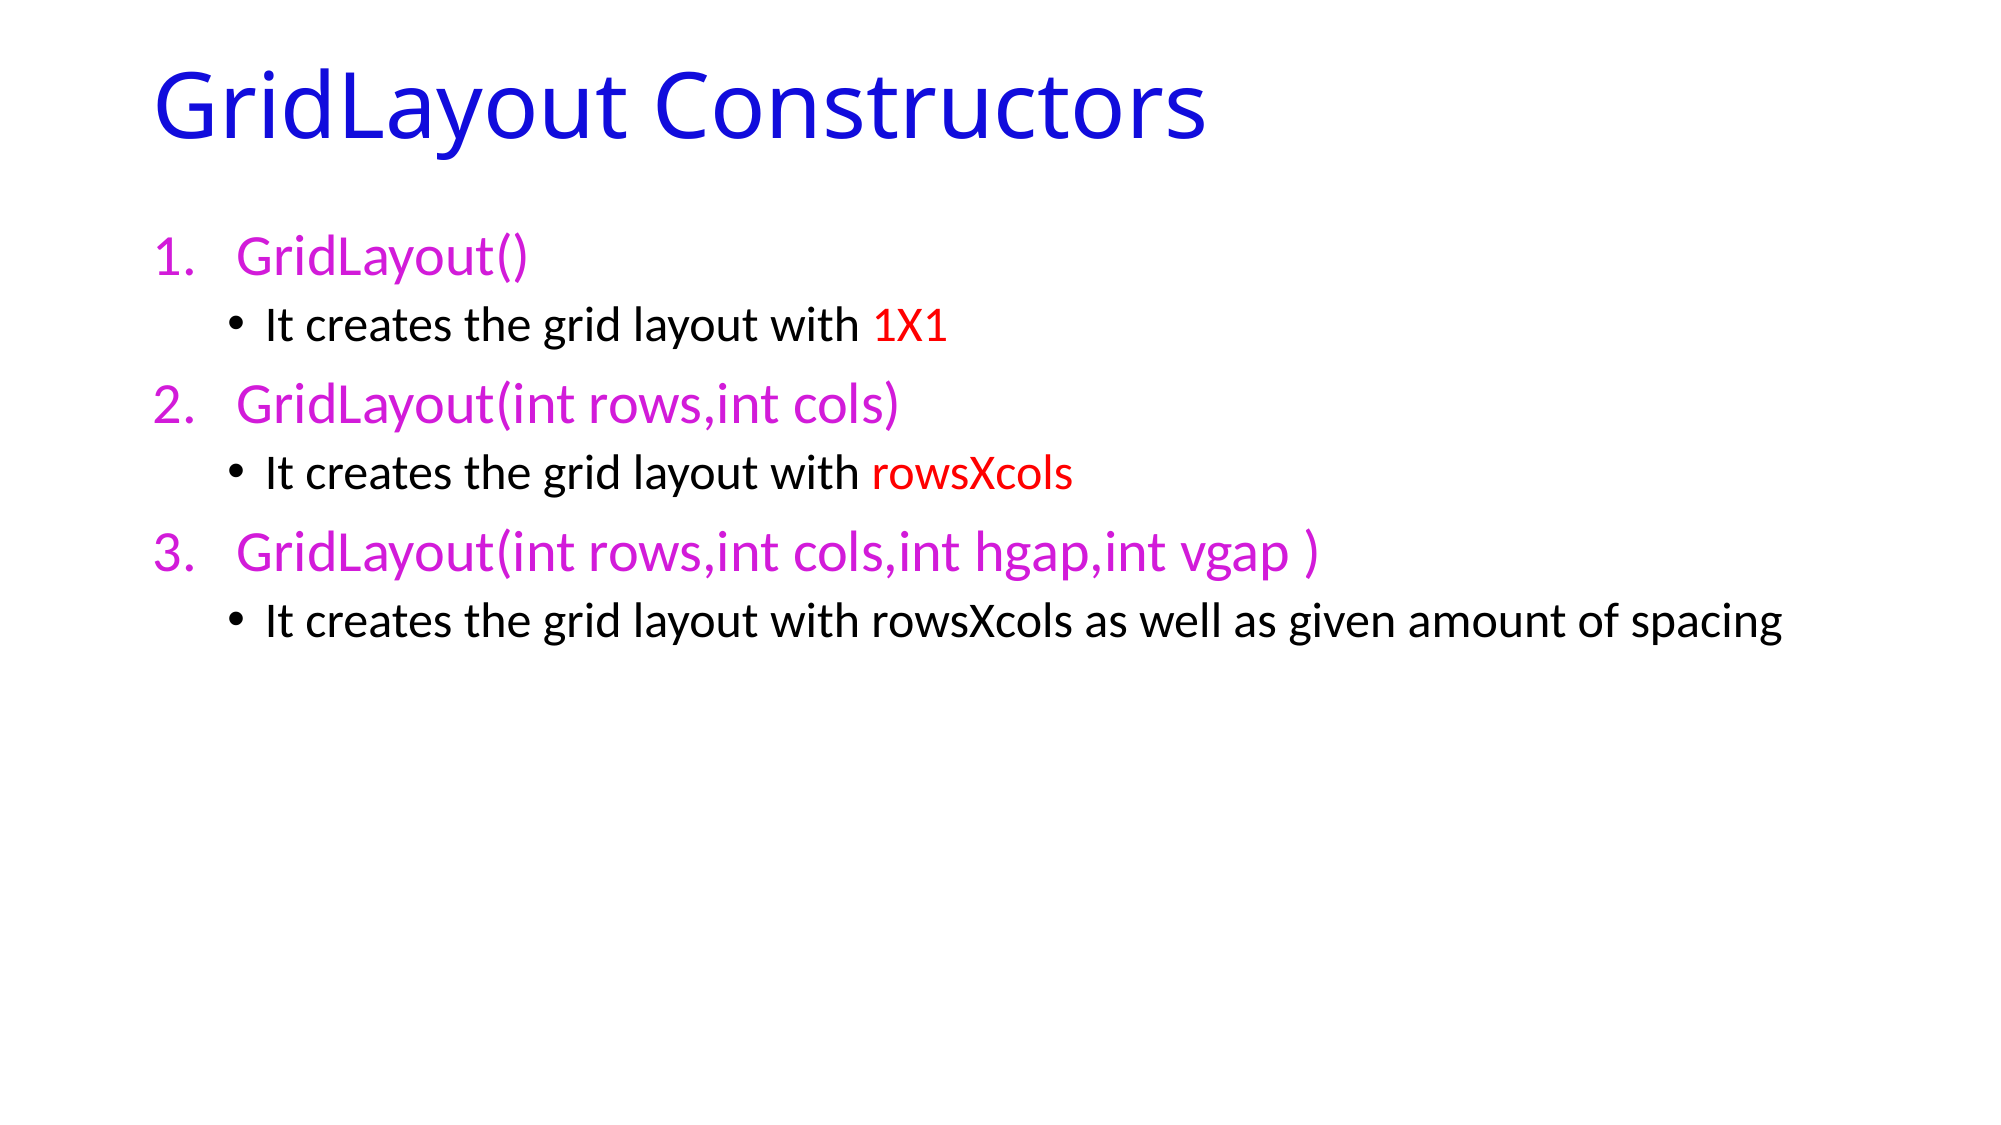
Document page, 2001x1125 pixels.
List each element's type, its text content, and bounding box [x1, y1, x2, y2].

title GridLayout Constructors [137, 0, 1863, 217]
list GridLayout() It creates the grid layout with 1X1 GridLayout(int rows,int cols) It creates the grid layout with rowsXcols GridLayout(int rows,int cols,int hgap,int vgap ) It creates the grid layout with rowsXcols as well as given amount of spacing [137, 217, 1863, 1014]
